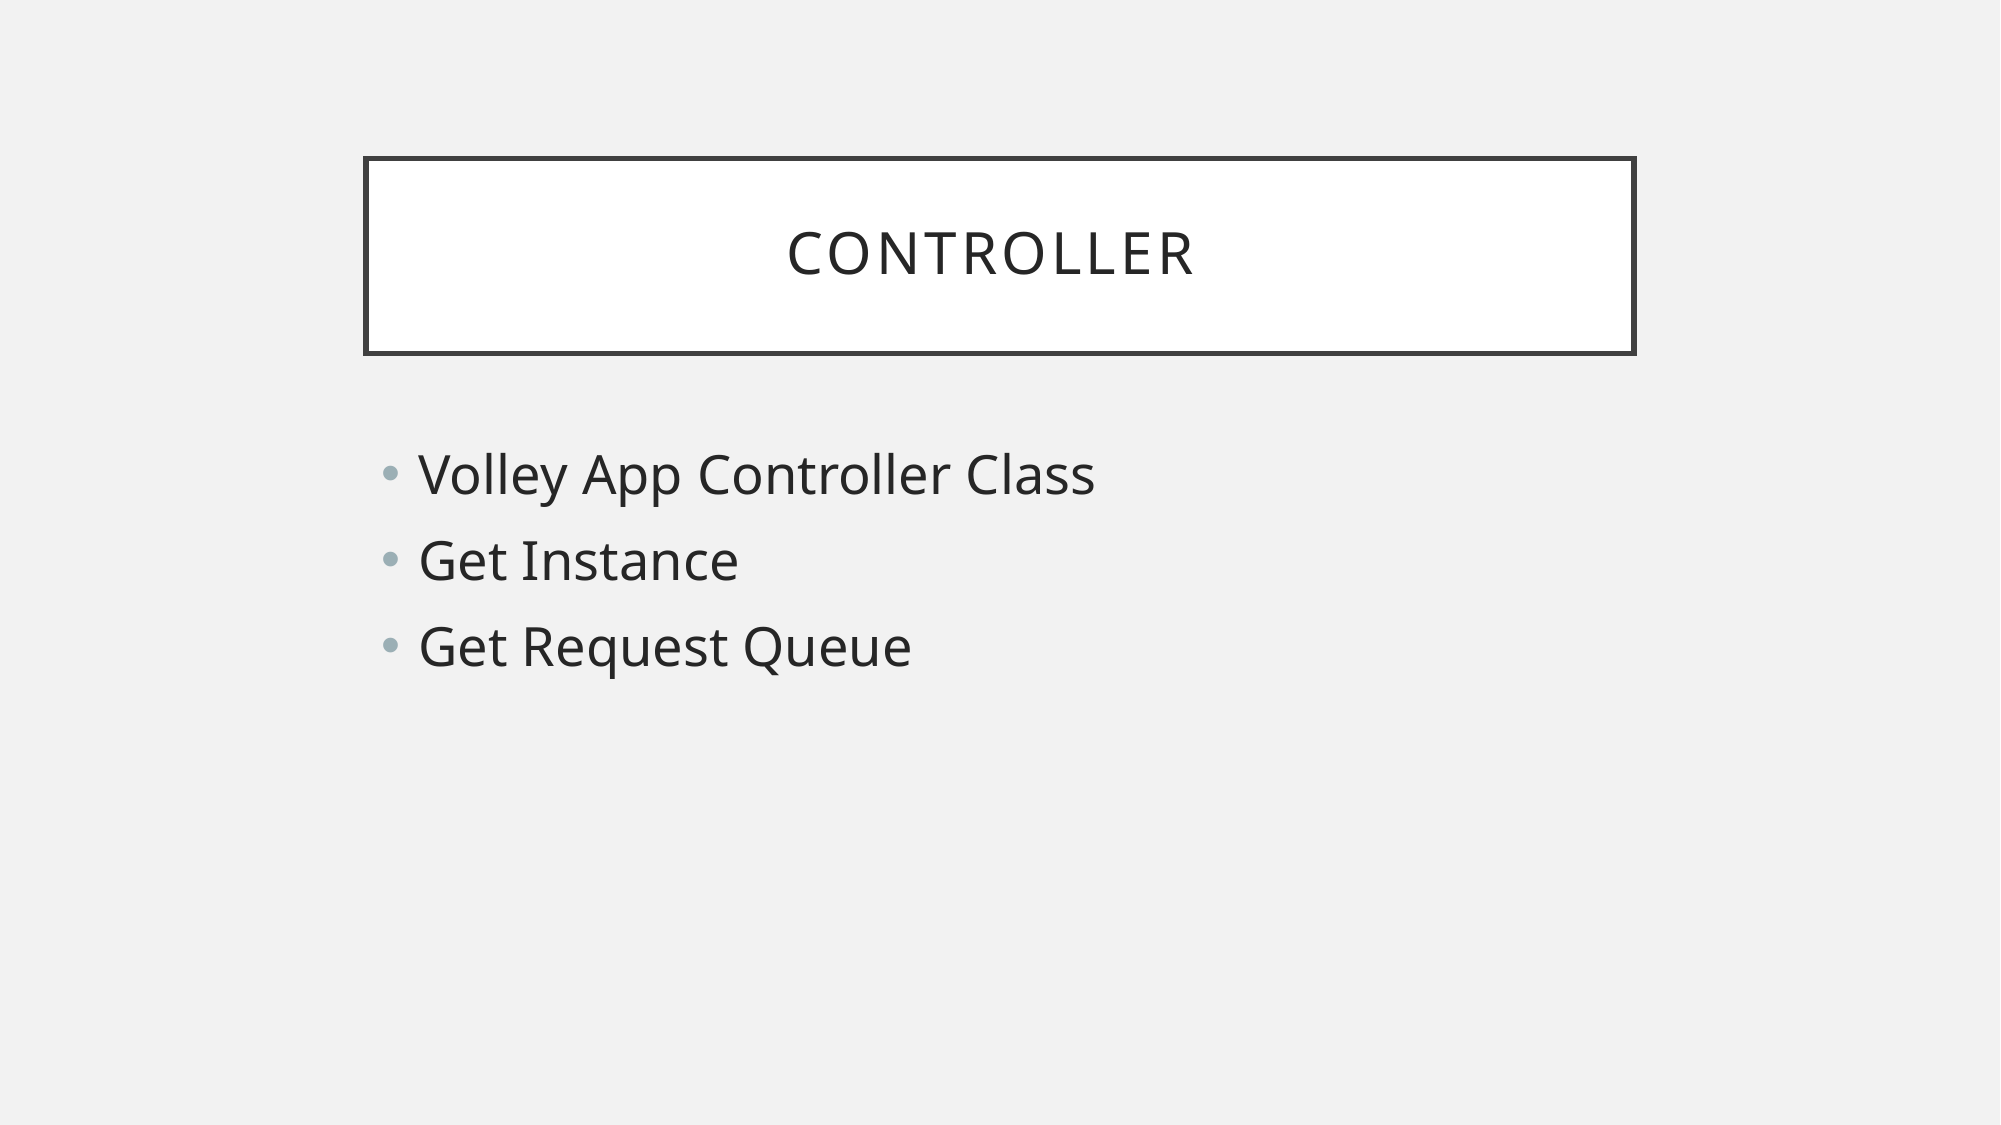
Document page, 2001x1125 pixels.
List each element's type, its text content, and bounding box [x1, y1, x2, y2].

list Volley App Controller Class Get Instance Get Request Queue [366, 432, 1634, 942]
title Controller [363, 156, 1637, 356]
